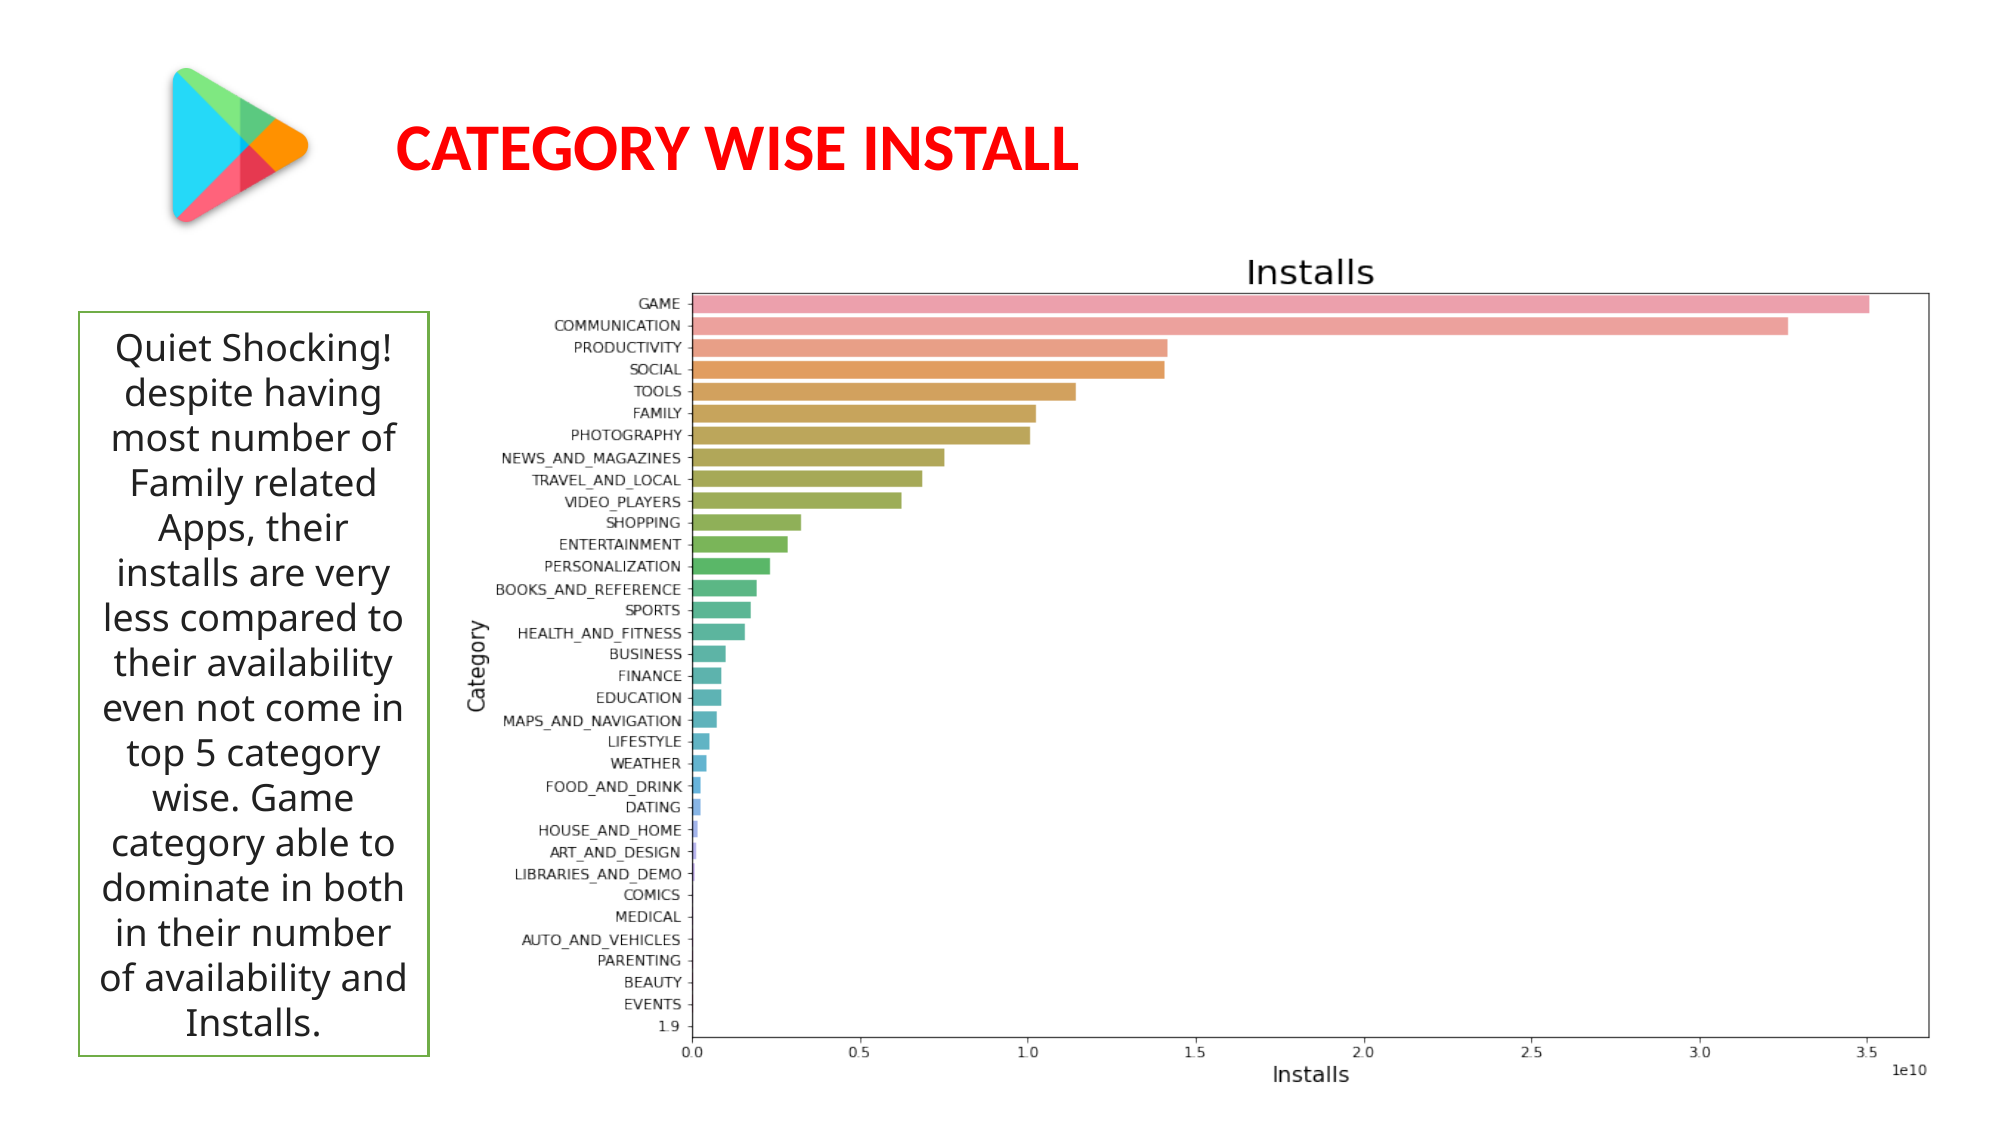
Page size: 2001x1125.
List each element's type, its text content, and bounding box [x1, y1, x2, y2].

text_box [151, 60, 329, 238]
title CATEGORY WISE INSTALL [381, 59, 1863, 237]
picture [457, 249, 1939, 1096]
text_box Quiet Shocking! despite having most number of Family related Apps, their installs are very less compared to their availability even not come in top 5 category wise. Game category able to dominate in both in their number of availability and Installs. [78, 311, 430, 1057]
